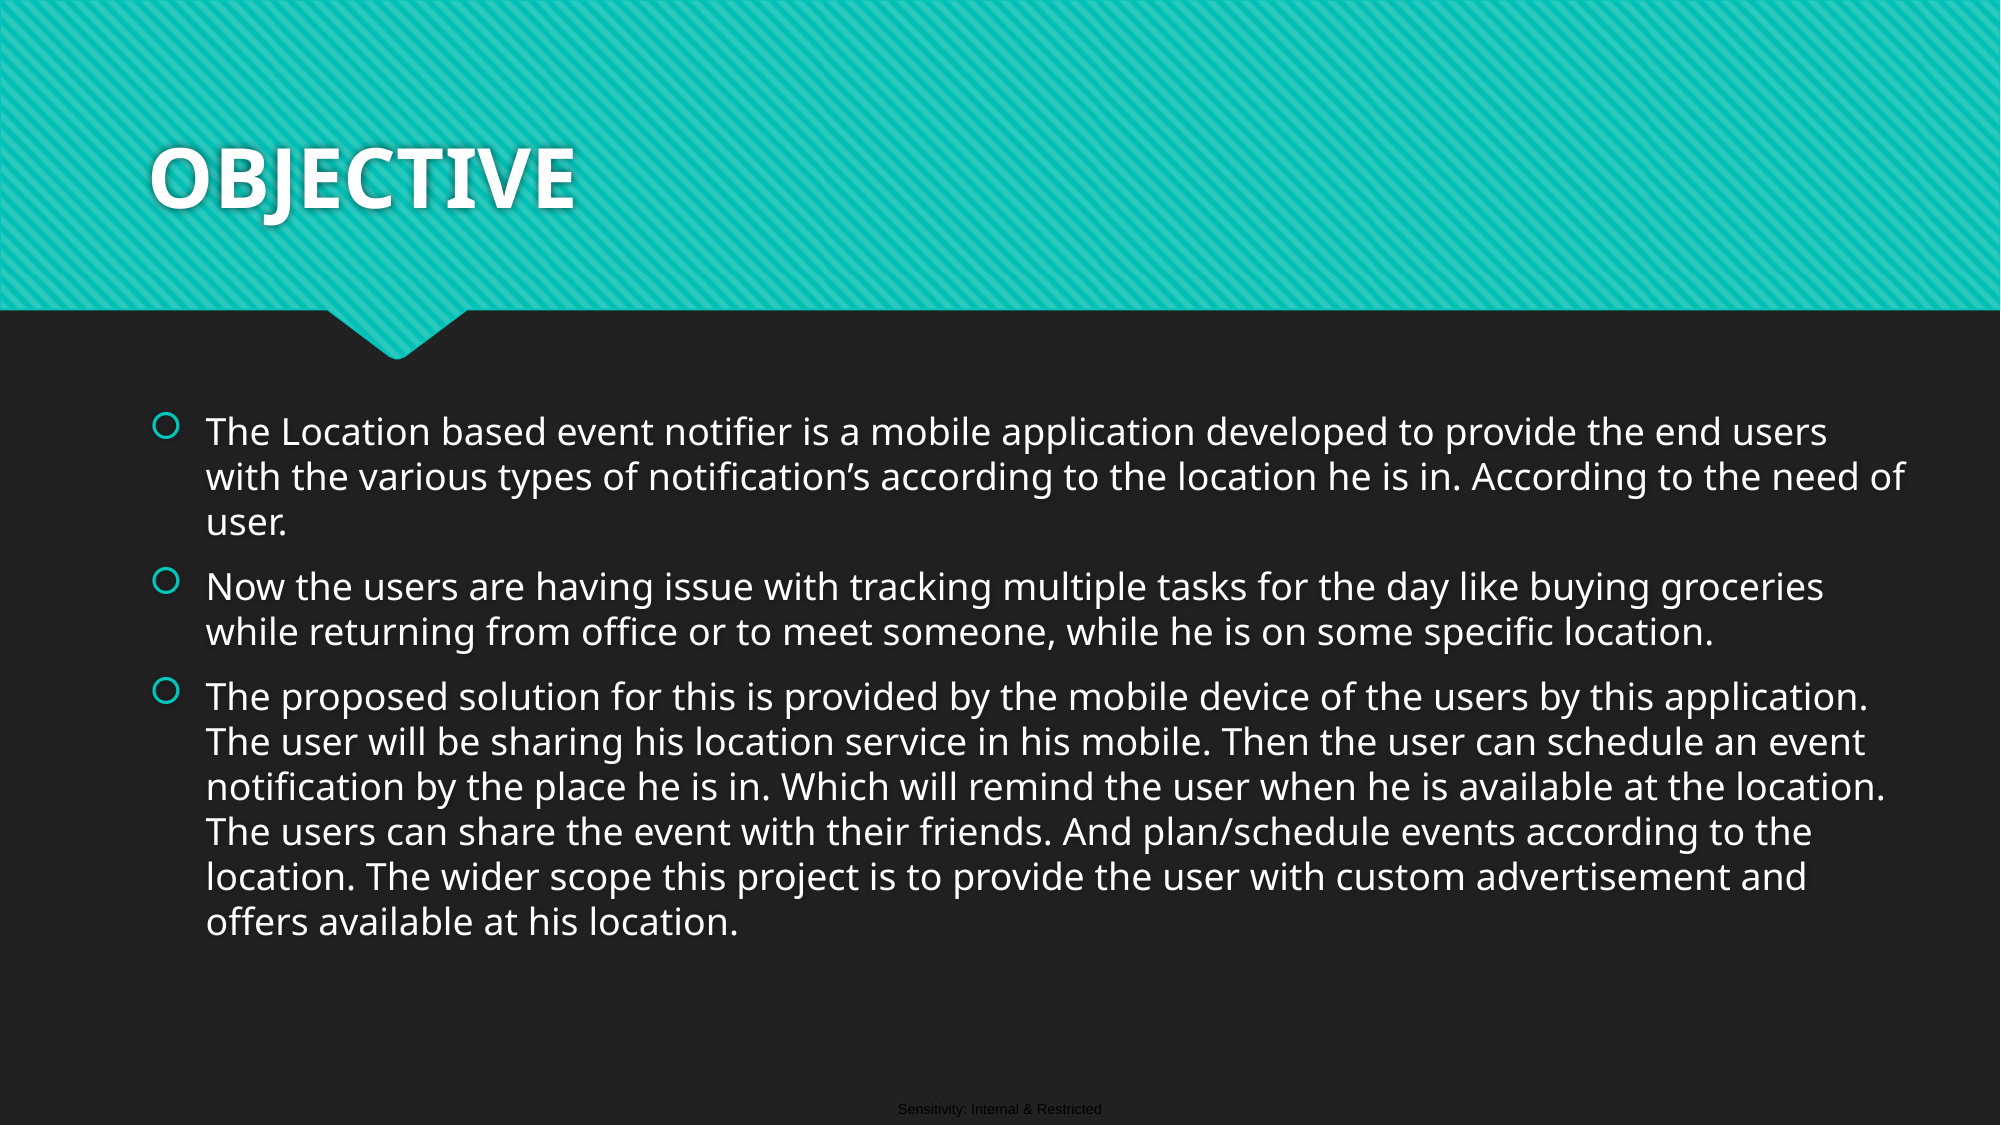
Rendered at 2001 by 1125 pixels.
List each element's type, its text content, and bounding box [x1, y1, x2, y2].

list The Location based event notifier is a mobile application developed to provide the end users with the various types of notification’s according to the location he is in. According to the need of user. Now the users are having issue with tracking multiple tasks for the day like buying groceries while returning from office or to meet someone, while he is on some specific location. The proposed solution for this is provided by the mobile device of the users by this application. The user will be sharing his location service in his mobile. Then the user can schedule an event notification by the place he is in. Which will remind the user when he is available at the location. The users can share the event with their friends. And plan/schedule events according to the location. The wider scope this project is to provide the user with custom advertisement and offers available at his location. [134, 364, 1929, 1052]
title OBJECTIVE [132, 73, 1868, 233]
